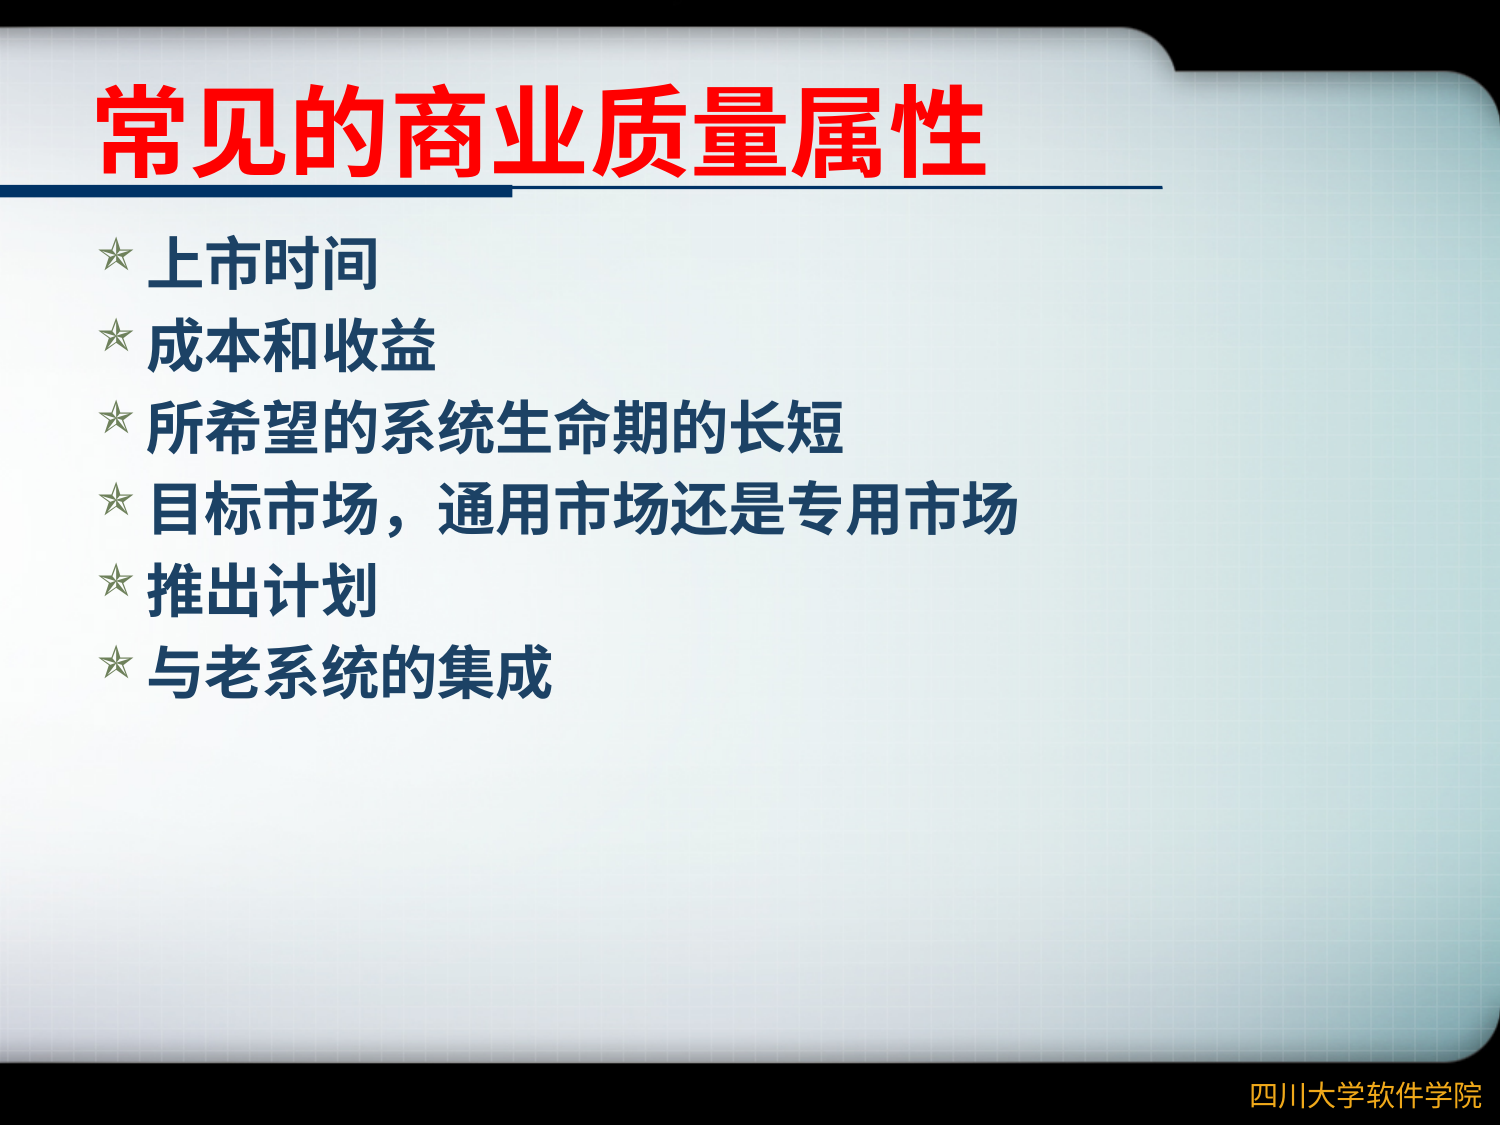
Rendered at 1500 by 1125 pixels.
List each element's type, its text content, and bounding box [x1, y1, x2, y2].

title 常见的商业质量属性 [75, 78, 1447, 180]
picture [0, 0, 1500, 1125]
list 上市时间 成本和收益 所希望的系统生命期的长短 目标市场，通用市场还是专用市场 推出计划 与老系统的集成 [75, 219, 1447, 1059]
